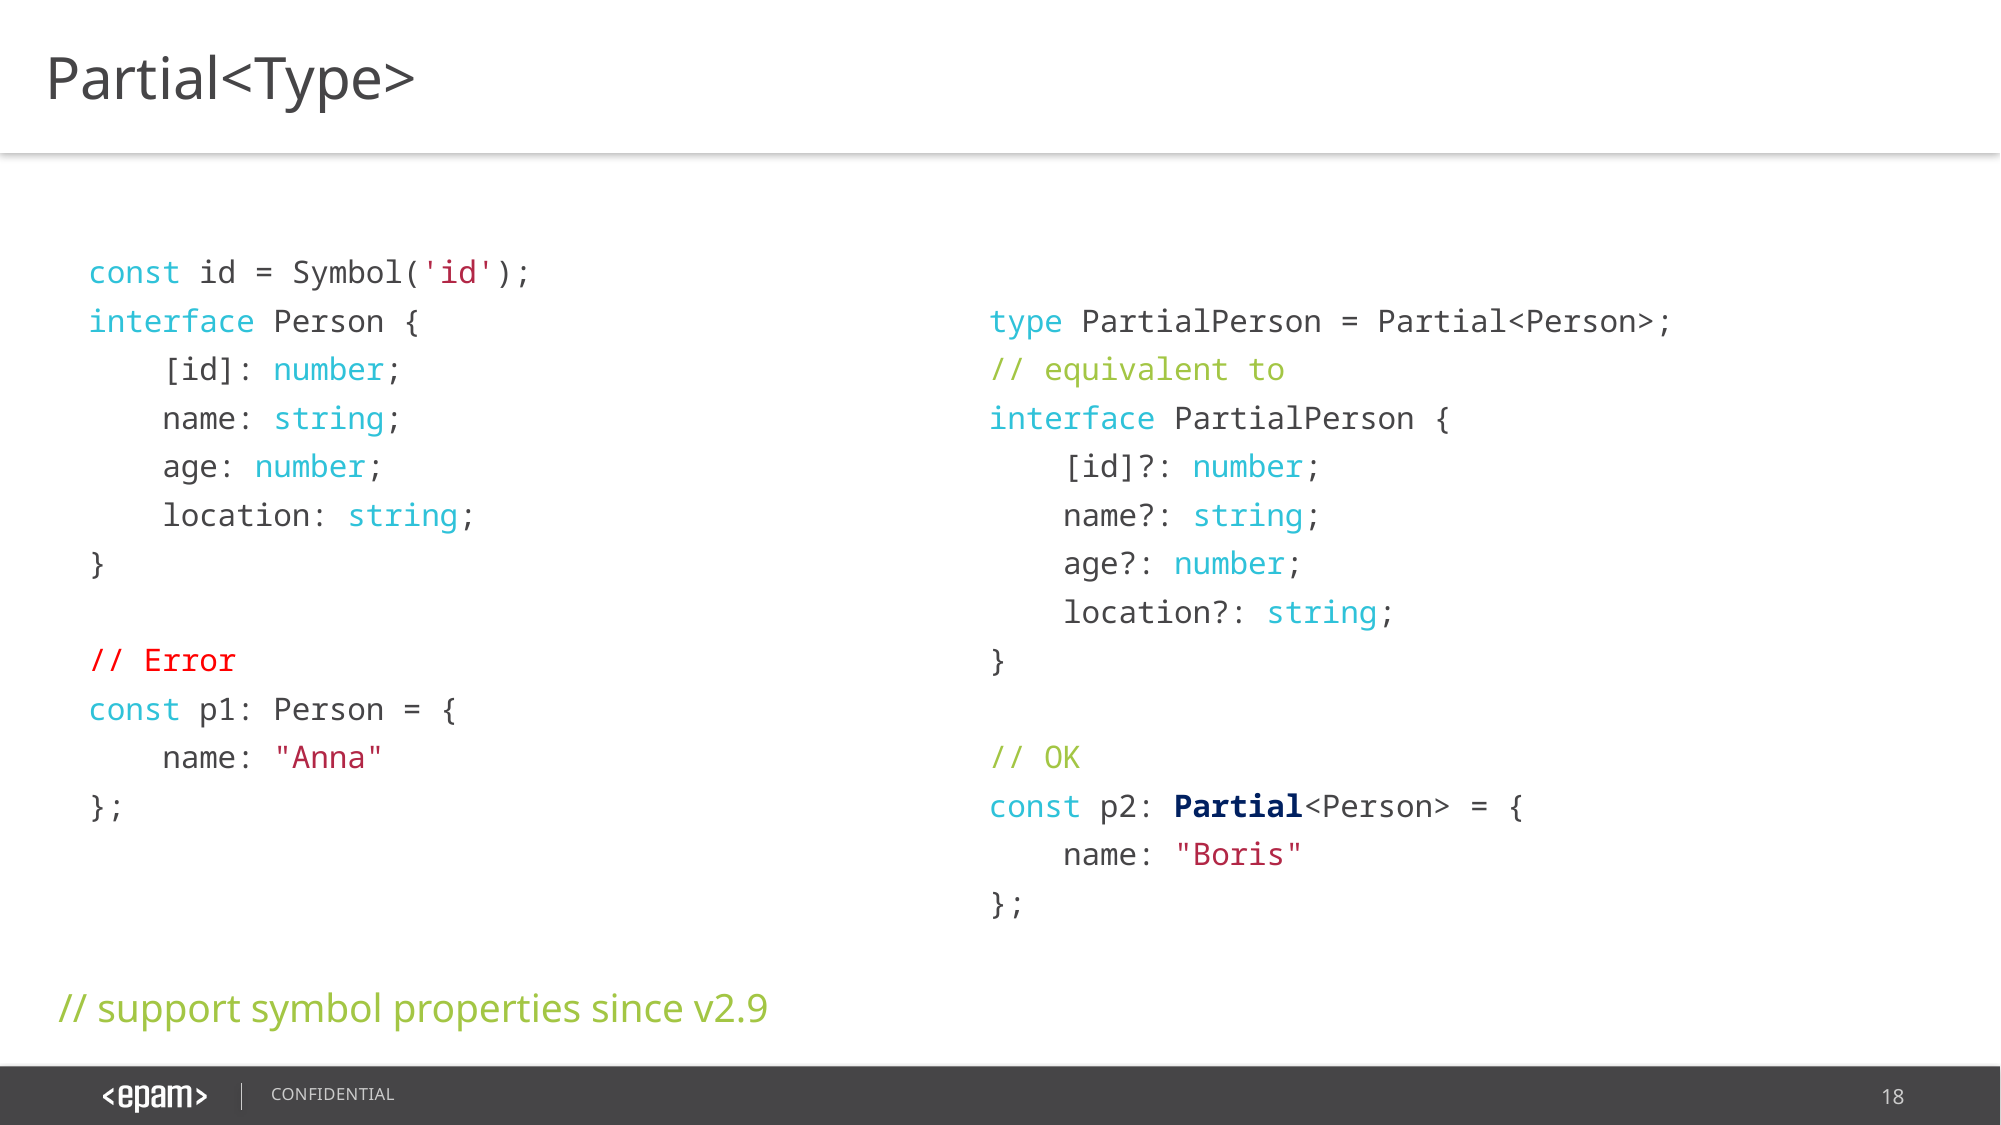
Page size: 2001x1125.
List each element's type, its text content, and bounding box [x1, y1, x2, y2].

picture [102, 1085, 207, 1113]
list const id = Symbol('id'); interface Person { [id]: number; name: string; age: number; location: string; } // Error const p1: Person = { name: "Anna" }; type PartialPerson = Partial<Person>; // equivalent to interface PartialPerson { [id]?: number; name?: string; age?: number; location?: string; } // OK const p2: Partial<Person> = { name: "Boris" }; [77, 235, 1901, 976]
text_box // support symbol properties since v2.9 [43, 976, 784, 1038]
list Partial<Type> [0, 0, 2000, 153]
